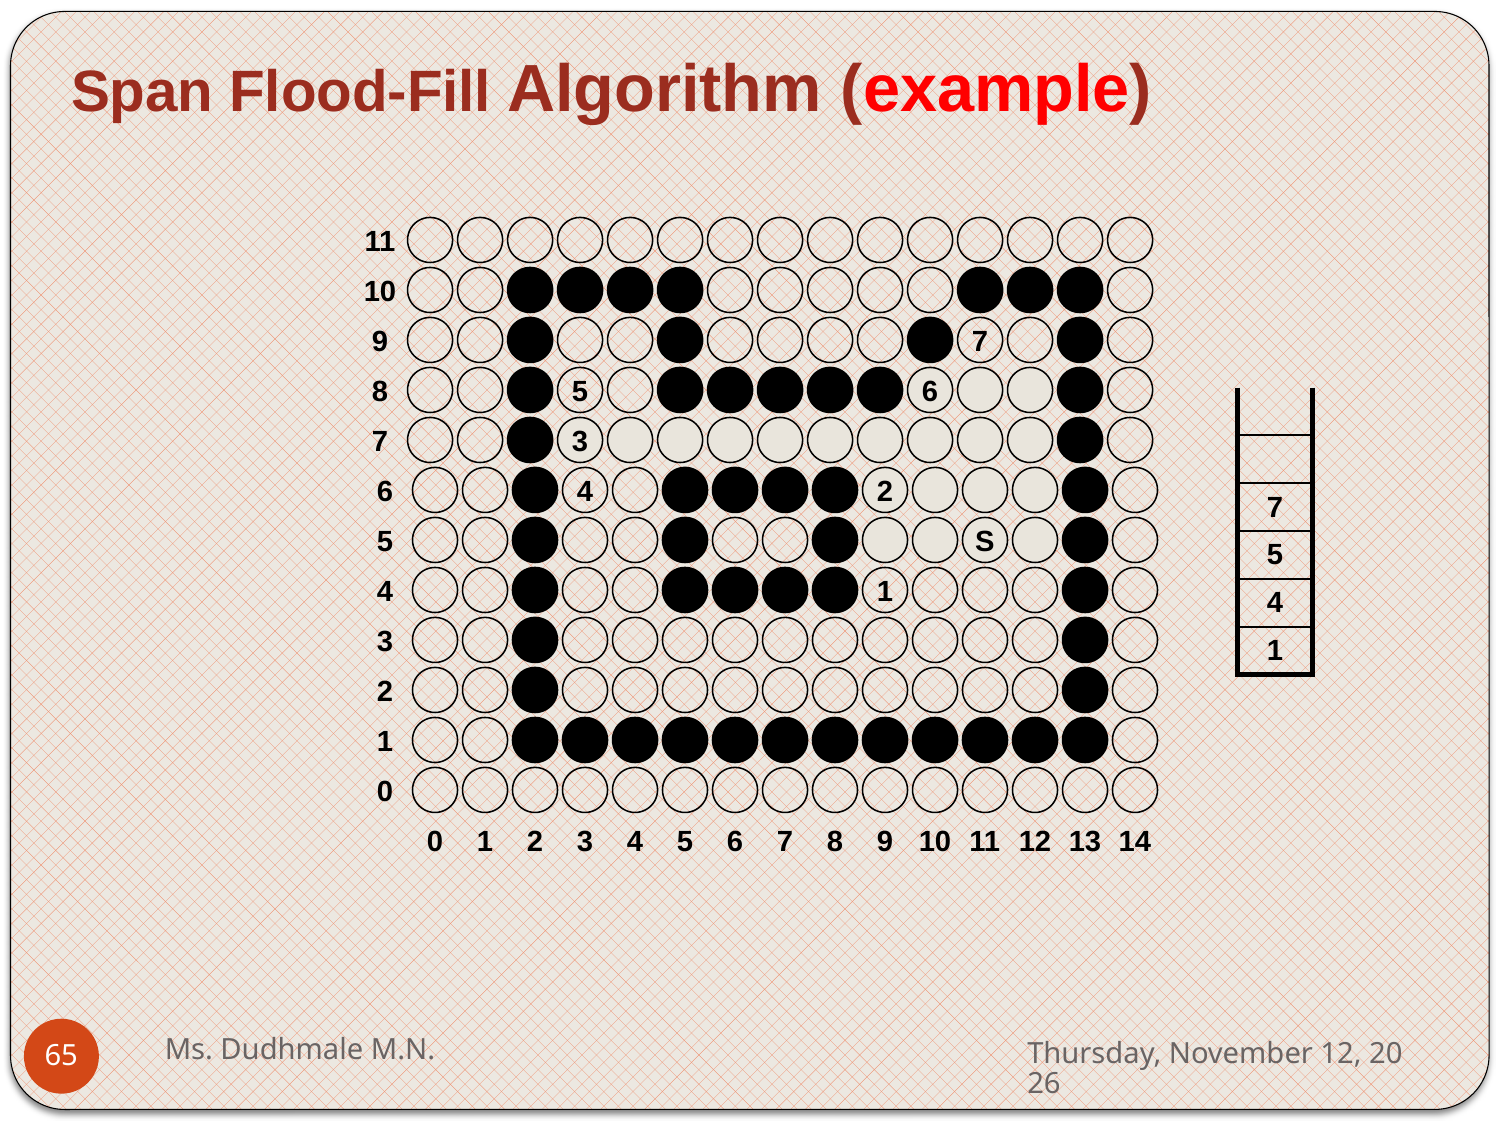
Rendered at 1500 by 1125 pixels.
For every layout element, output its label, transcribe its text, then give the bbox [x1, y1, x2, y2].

text_box [757, 267, 803, 313]
text_box 4 [612, 817, 658, 863]
text_box [807, 267, 853, 313]
text_box [712, 717, 758, 763]
text_box [807, 417, 853, 463]
text_box [762, 717, 808, 763]
text_box [762, 467, 808, 513]
text_box [612, 767, 658, 813]
text_box [912, 767, 958, 813]
text_box [1007, 267, 1053, 313]
text_box Span Flood-Fill Algorithm (example) [56, 37, 1444, 133]
text_box [512, 617, 558, 663]
text_box [662, 467, 708, 513]
text_box [412, 617, 458, 663]
text_box 4 [562, 467, 608, 513]
text_box [757, 417, 803, 463]
text_box 1 [362, 717, 408, 763]
text_box [612, 717, 658, 763]
text_box [812, 717, 858, 763]
text_box [562, 667, 608, 713]
text_box [757, 317, 803, 363]
slide_number 65 [23, 1018, 99, 1094]
text_box [657, 217, 703, 263]
text_box [507, 367, 553, 413]
text_box [512, 767, 558, 813]
text_box 1 [862, 567, 908, 613]
text_box 7 [357, 417, 403, 463]
text_box 10 [357, 267, 403, 313]
text_box 9 [357, 317, 403, 363]
text_box [812, 667, 858, 713]
text_box [962, 617, 1008, 663]
text_box 6 [362, 467, 408, 513]
text_box 7 [762, 817, 808, 863]
text_box [712, 567, 758, 613]
text_box [1062, 567, 1108, 613]
text_box [1007, 317, 1053, 363]
text_box [912, 717, 958, 763]
text_box [862, 767, 908, 813]
text_box 14 [1112, 817, 1158, 863]
text_box 3 [557, 417, 603, 463]
text_box [1012, 567, 1058, 613]
text_box [562, 617, 608, 663]
text_box [857, 367, 903, 413]
text_box [1107, 367, 1153, 413]
text_box [1112, 517, 1158, 563]
footer Ms. Dudhmale M.N. [150, 1012, 800, 1088]
text_box [557, 267, 603, 313]
text_box [607, 317, 653, 363]
text_box [712, 467, 758, 513]
text_box [512, 517, 558, 563]
text_box 6 [712, 817, 758, 863]
text_box [412, 567, 458, 613]
text_box [812, 467, 858, 513]
text_box [412, 717, 458, 763]
text_box [757, 367, 803, 413]
text_box [407, 317, 453, 363]
text_box [607, 217, 653, 263]
text_box [457, 217, 503, 263]
text_box [857, 267, 903, 313]
text_box 2 [512, 817, 558, 863]
text_box [912, 617, 958, 663]
text_box [557, 217, 603, 263]
text_box [657, 367, 703, 413]
text_box 5 [662, 817, 708, 863]
text_box 2 [362, 667, 408, 713]
text_box [507, 217, 553, 263]
text_box [607, 417, 653, 463]
text_box 12 [1012, 817, 1058, 863]
text_box [1062, 767, 1108, 813]
text_box [762, 567, 808, 613]
text_box [862, 517, 908, 563]
text_box [757, 217, 803, 263]
table_cell 4 [1240, 580, 1310, 626]
text_box [1012, 667, 1058, 713]
text_box [407, 217, 453, 263]
text_box 6 [907, 367, 953, 413]
text_box [907, 317, 953, 363]
text_box [962, 467, 1008, 513]
table_cell 7 [1240, 484, 1310, 530]
text_box 5 [362, 517, 408, 563]
text_box [1107, 317, 1153, 363]
text_box [1062, 517, 1108, 563]
text_box [657, 317, 703, 363]
text_box [712, 767, 758, 813]
text_box [1012, 467, 1058, 513]
text_box [912, 567, 958, 613]
text_box [462, 567, 508, 613]
text_box 11 [962, 817, 1008, 863]
text_box [812, 517, 858, 563]
text_box [462, 617, 508, 663]
table_cell 5 [1240, 532, 1310, 578]
text_box [1107, 417, 1153, 463]
text_box 1 [462, 817, 508, 863]
text_box [862, 667, 908, 713]
text_box [707, 317, 753, 363]
text_box [1007, 417, 1053, 463]
text_box [1012, 617, 1058, 663]
text_box 8 [357, 367, 403, 413]
text_box [662, 617, 708, 663]
text_box 8 [812, 817, 858, 863]
text_box [662, 717, 708, 763]
text_box [812, 767, 858, 813]
text_box [762, 767, 808, 813]
text_box 7 [957, 317, 1003, 363]
text_box 11 [357, 217, 403, 263]
text_box [907, 417, 953, 463]
text_box [1112, 467, 1158, 513]
text_box [662, 567, 708, 613]
text_box 3 [562, 817, 608, 863]
text_box [707, 367, 753, 413]
text_box [712, 617, 758, 663]
text_box [457, 317, 503, 363]
text_box [462, 767, 508, 813]
text_box [462, 717, 508, 763]
text_box [1112, 567, 1158, 613]
text_box [812, 567, 858, 613]
text_box 5 [557, 367, 603, 413]
text_box [407, 367, 453, 413]
text_box [962, 717, 1008, 763]
text_box [512, 467, 558, 513]
text_box [857, 417, 903, 463]
text_box [707, 267, 753, 313]
text_box [412, 467, 458, 513]
text_box [412, 517, 458, 563]
text_box [962, 667, 1008, 713]
text_box [662, 767, 708, 813]
text_box [957, 267, 1003, 313]
text_box [612, 517, 658, 563]
text_box [512, 717, 558, 763]
text_box [412, 667, 458, 713]
text_box [957, 217, 1003, 263]
text_box 10 [912, 817, 958, 863]
text_box [1007, 367, 1053, 413]
text_box [707, 217, 753, 263]
text_box [1007, 217, 1053, 263]
text_box [662, 517, 708, 563]
text_box [762, 617, 808, 663]
text_box [762, 517, 808, 563]
text_box [562, 567, 608, 613]
text_box [657, 267, 703, 313]
text_box [612, 567, 658, 613]
text_box [907, 217, 953, 263]
text_box [962, 767, 1008, 813]
text_box [807, 317, 853, 363]
text_box [612, 667, 658, 713]
text_box [807, 367, 853, 413]
text_box [612, 467, 658, 513]
text_box [607, 367, 653, 413]
text_box [912, 517, 958, 563]
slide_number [1012, 1015, 1419, 1094]
text_box [912, 467, 958, 513]
text_box [362, 817, 408, 863]
text_box [957, 417, 1003, 463]
text_box [857, 317, 903, 363]
text_box 0 [412, 817, 458, 863]
text_box [1062, 617, 1108, 663]
text_box [1057, 317, 1103, 363]
text_box [462, 517, 508, 563]
text_box [657, 417, 703, 463]
text_box [807, 217, 853, 263]
text_box [457, 267, 503, 313]
text_box [607, 267, 653, 313]
text_box [862, 617, 908, 663]
text_box [662, 667, 708, 713]
text_box [1107, 217, 1153, 263]
text_box [1057, 417, 1103, 463]
text_box [1012, 767, 1058, 813]
text_box [1057, 367, 1103, 413]
text_box [762, 667, 808, 713]
text_box [412, 767, 458, 813]
text_box 4 [362, 567, 408, 613]
text_box [1112, 767, 1158, 813]
text_box [407, 267, 453, 313]
text_box [912, 667, 958, 713]
text_box [512, 667, 558, 713]
text_box [712, 517, 758, 563]
text_box 2 [862, 467, 908, 513]
text_box [462, 467, 508, 513]
text_box [1062, 717, 1108, 763]
table_header [1240, 388, 1310, 434]
text_box [907, 267, 953, 313]
text_box [1112, 667, 1158, 713]
text_box 0 [362, 767, 408, 813]
text_box [957, 367, 1003, 413]
table_cell [1240, 436, 1310, 482]
text_box [1057, 217, 1103, 263]
text_box [562, 767, 608, 813]
text_box [507, 267, 553, 313]
text_box [862, 717, 908, 763]
text_box [562, 717, 608, 763]
text_box [1012, 517, 1058, 563]
text_box [462, 667, 508, 713]
text_box [562, 517, 608, 563]
text_box [1062, 667, 1108, 713]
text_box [407, 417, 453, 463]
text_box S [962, 517, 1008, 563]
text_box [1112, 717, 1158, 763]
text_box [812, 617, 858, 663]
text_box [612, 617, 658, 663]
text_box [1062, 467, 1108, 513]
text_box [507, 317, 553, 363]
text_box [507, 417, 553, 463]
text_box [1057, 267, 1103, 313]
text_box [712, 667, 758, 713]
text_box [512, 567, 558, 613]
text_box [1107, 267, 1153, 313]
text_box [707, 417, 753, 463]
text_box [1012, 717, 1058, 763]
text_box [457, 417, 503, 463]
text_box [1112, 617, 1158, 663]
text_box [857, 217, 903, 263]
text_box 3 [362, 617, 408, 663]
text_box [557, 317, 603, 363]
text_box 13 [1062, 817, 1108, 863]
text_box [962, 567, 1008, 613]
table_cell 1 [1240, 628, 1310, 672]
text_box 9 [862, 817, 908, 863]
text_box [457, 367, 503, 413]
